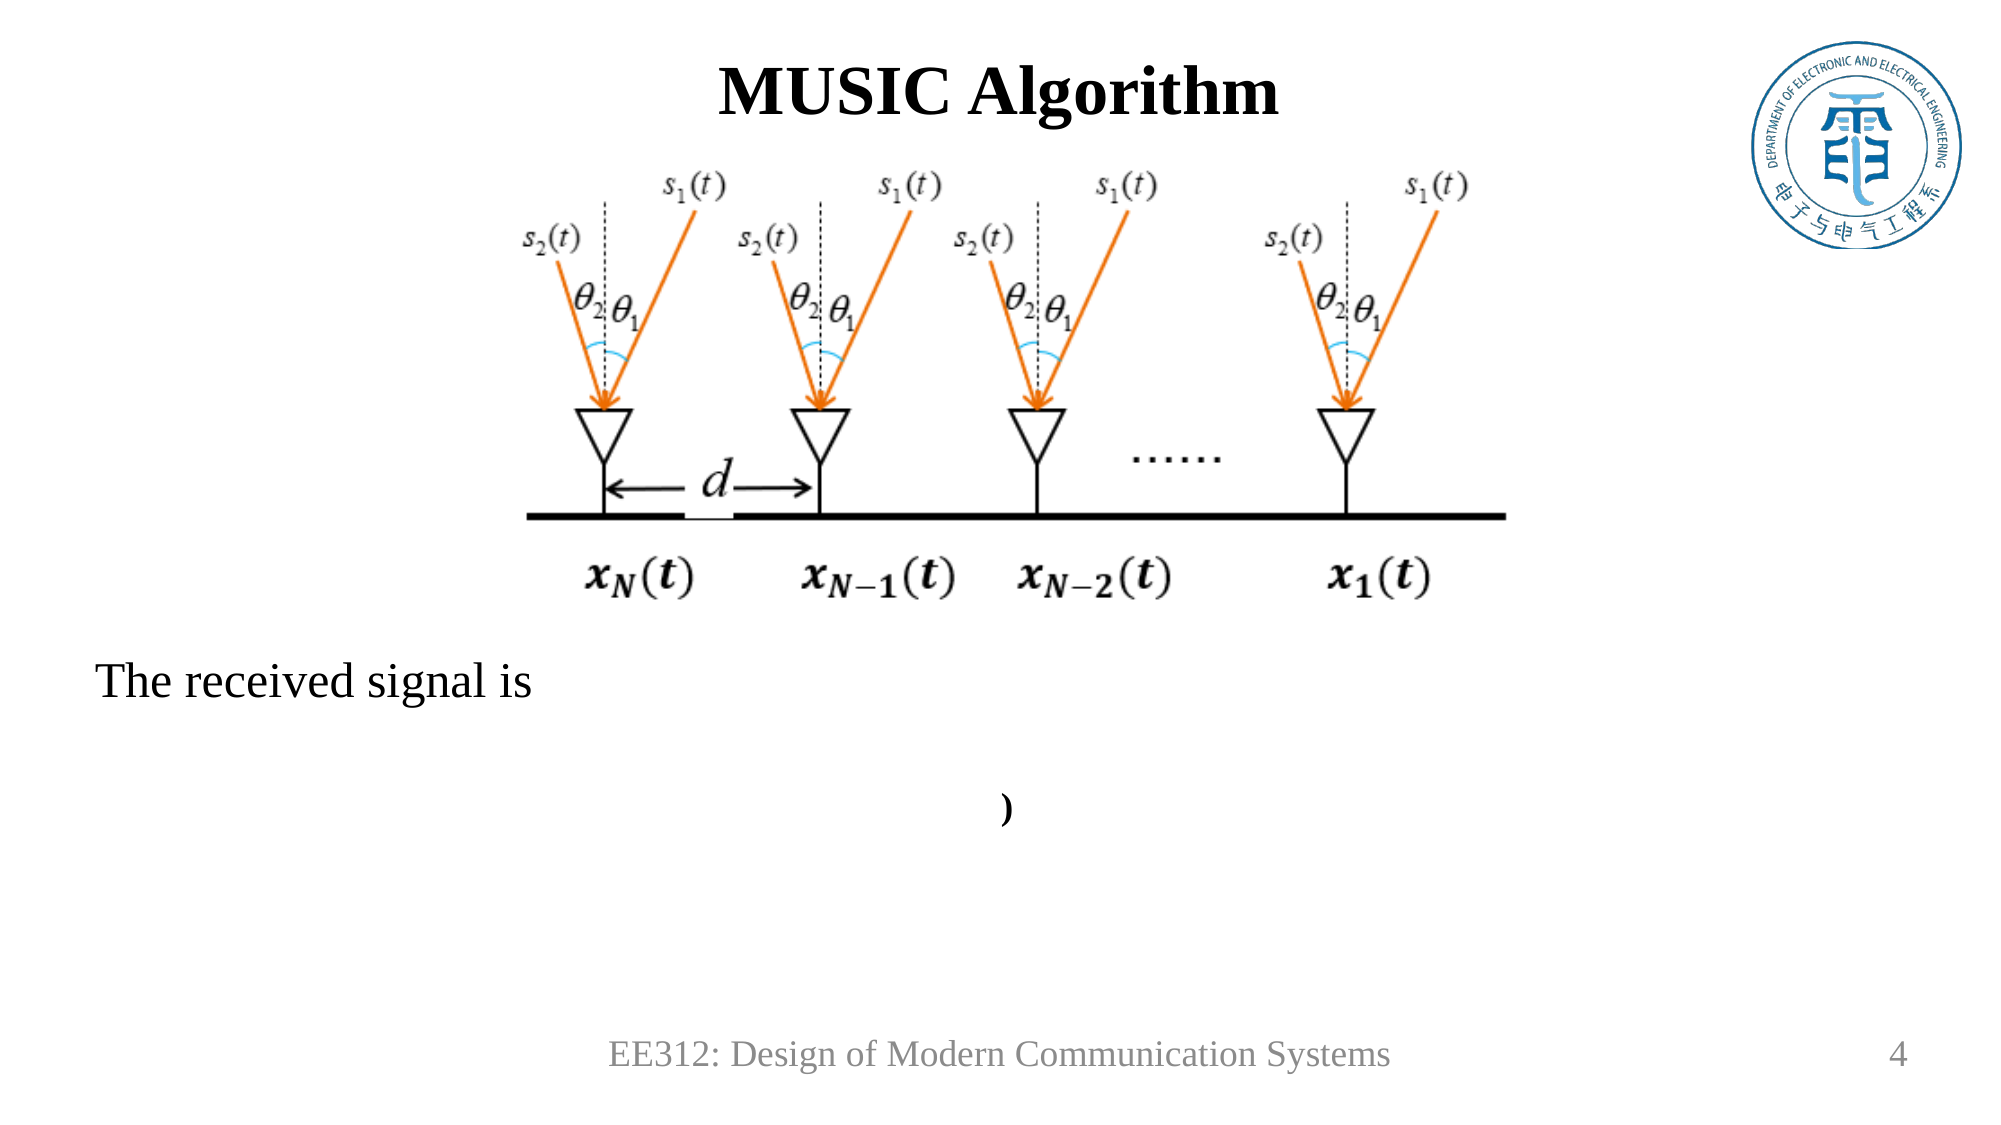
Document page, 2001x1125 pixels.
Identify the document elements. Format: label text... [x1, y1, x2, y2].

picture [484, 155, 1546, 616]
text_box MUSIC Algorithm [77, 35, 1923, 137]
slide_number 4 [1577, 1023, 1923, 1080]
text_box The received signal is [80, 640, 555, 715]
footer EE312: Design of Modern Communication Systems [554, 1023, 1446, 1080]
picture [1749, 36, 1963, 249]
